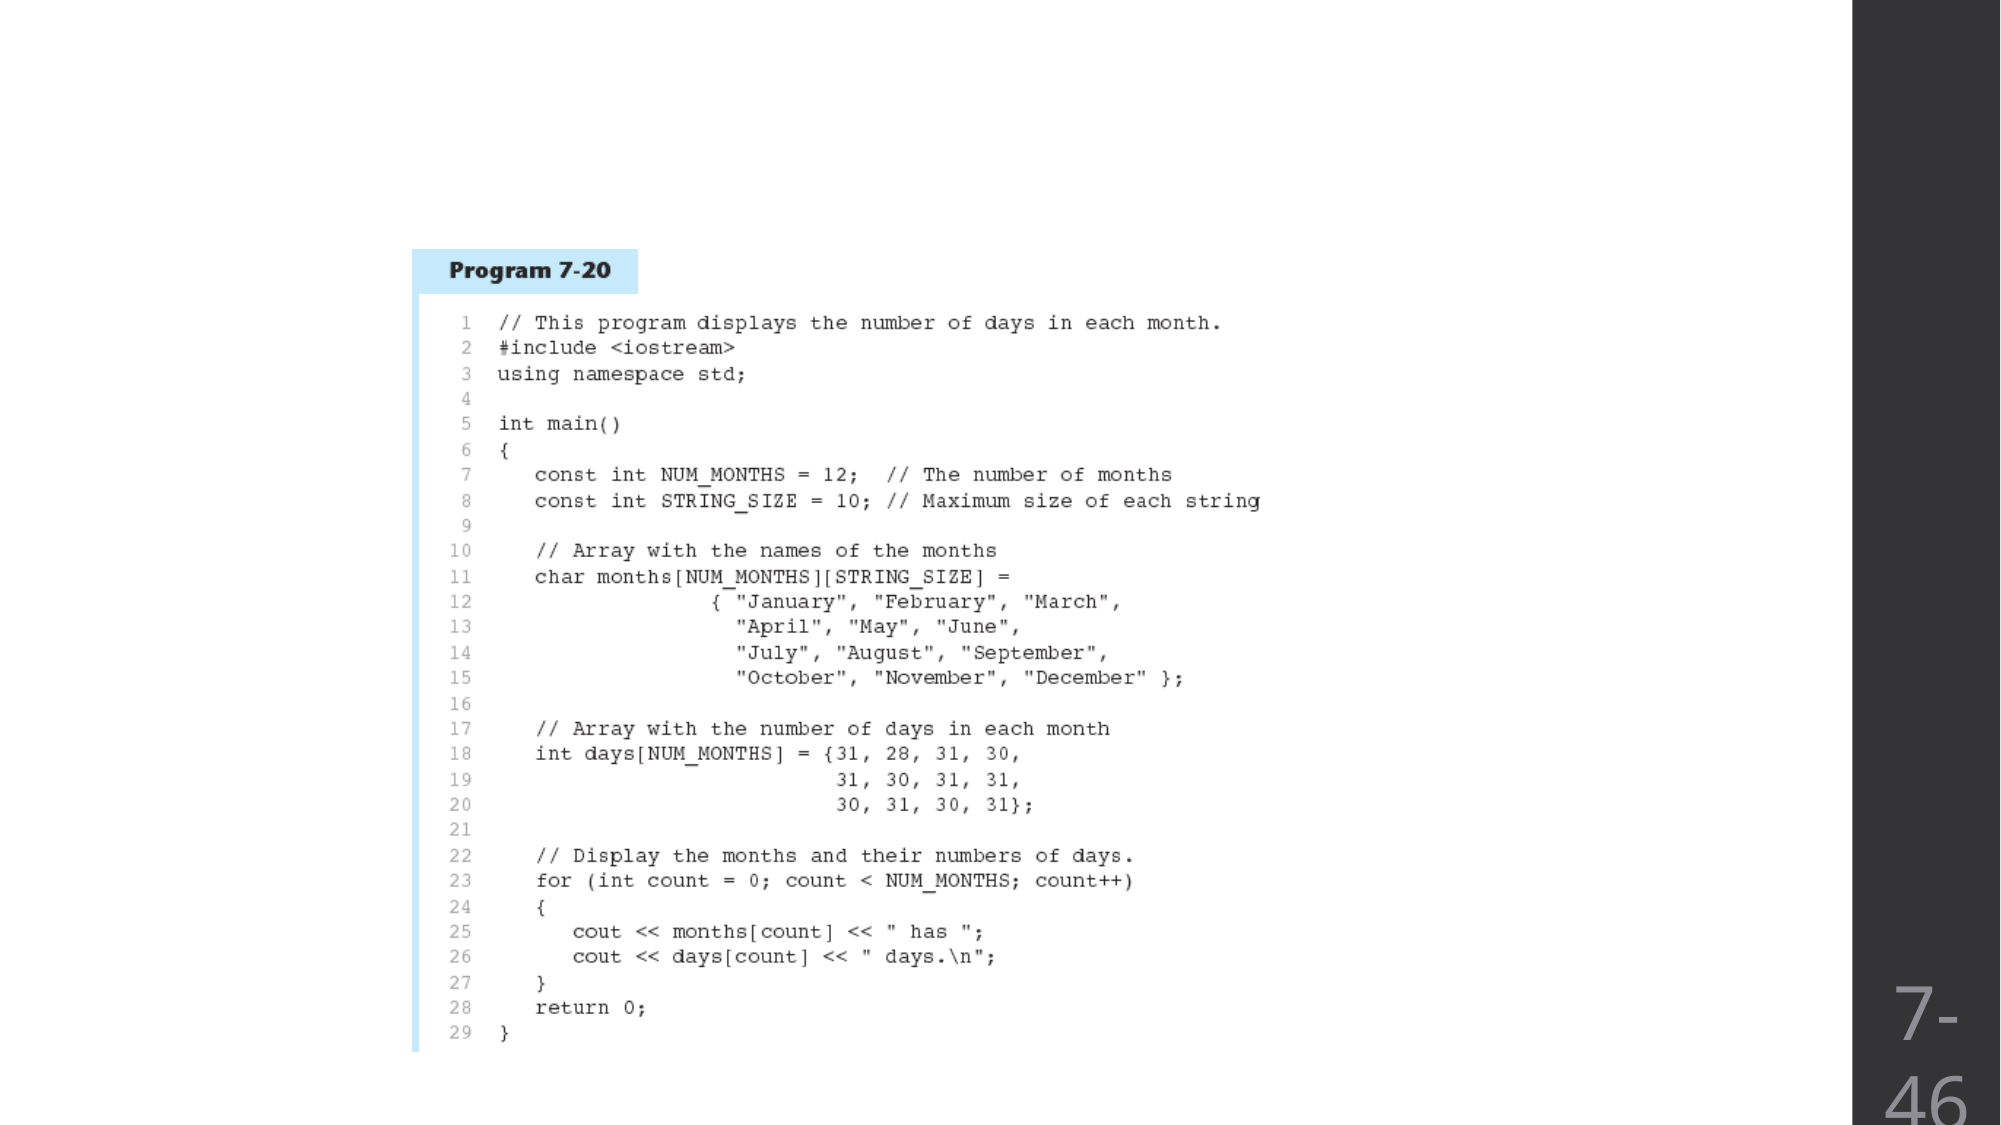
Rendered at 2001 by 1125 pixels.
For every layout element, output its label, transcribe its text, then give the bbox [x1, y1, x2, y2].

picture [412, 249, 1288, 1053]
slide_number 7-46 [1852, 1012, 2000, 1110]
